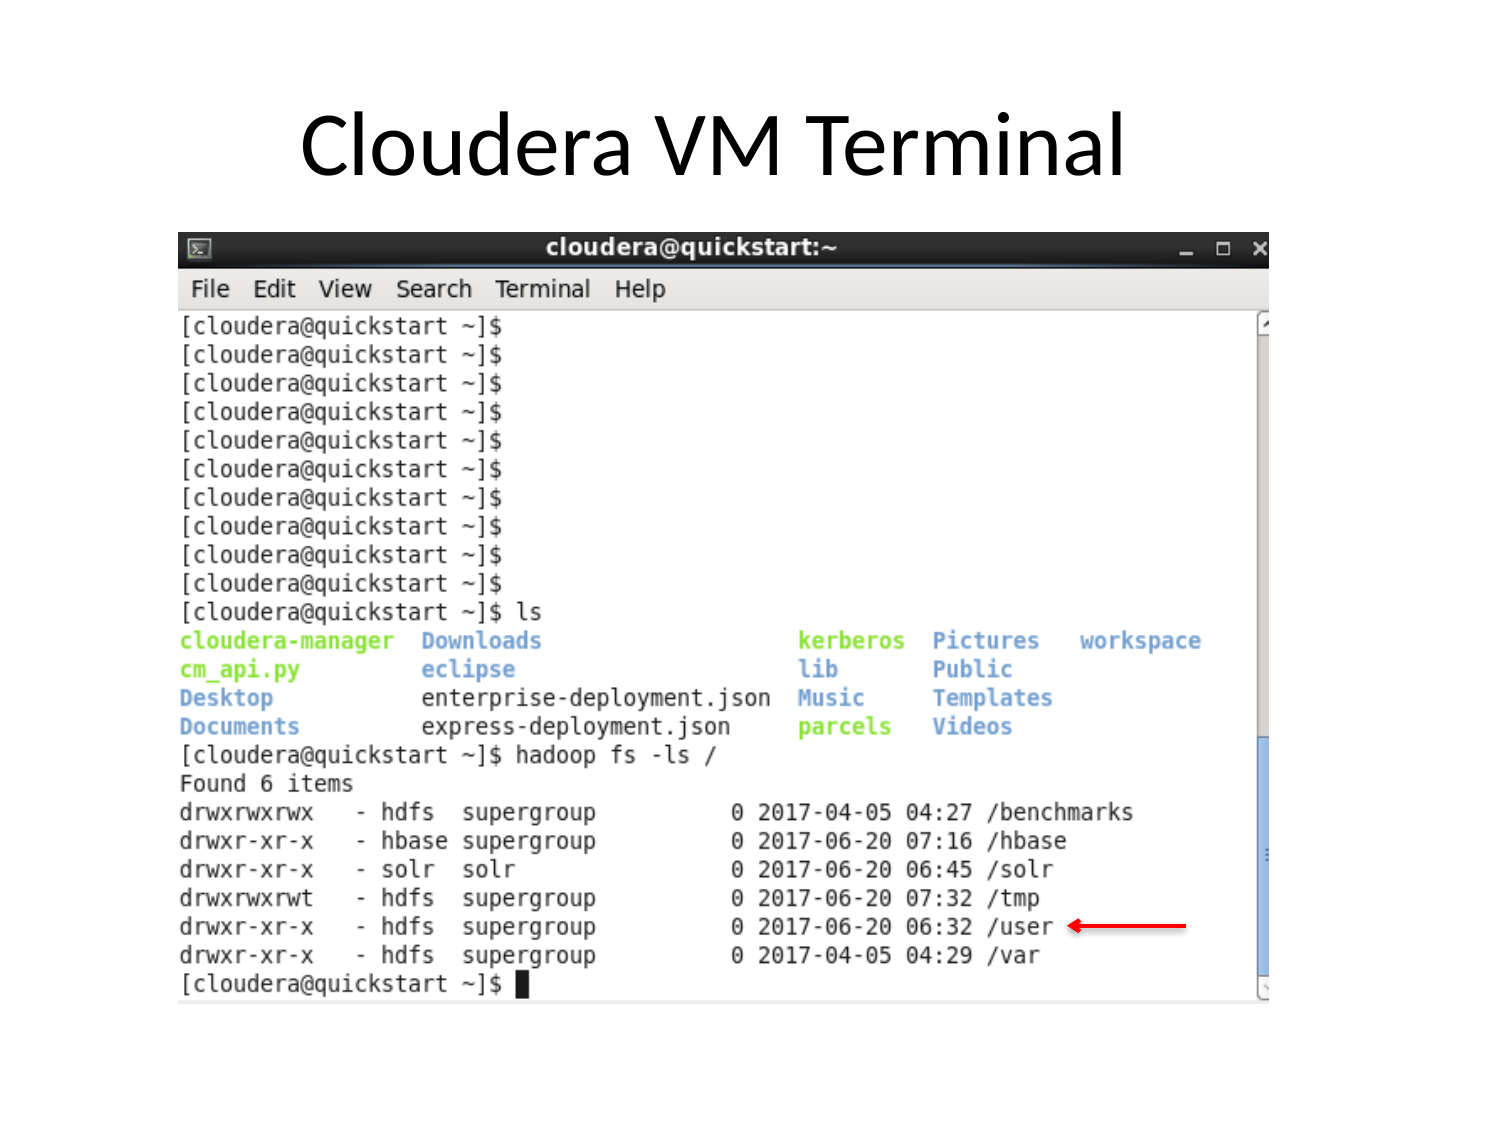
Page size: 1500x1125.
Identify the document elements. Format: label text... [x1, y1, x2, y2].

picture [177, 232, 1269, 1005]
title Cloudera VM Terminal [75, 45, 1425, 233]
